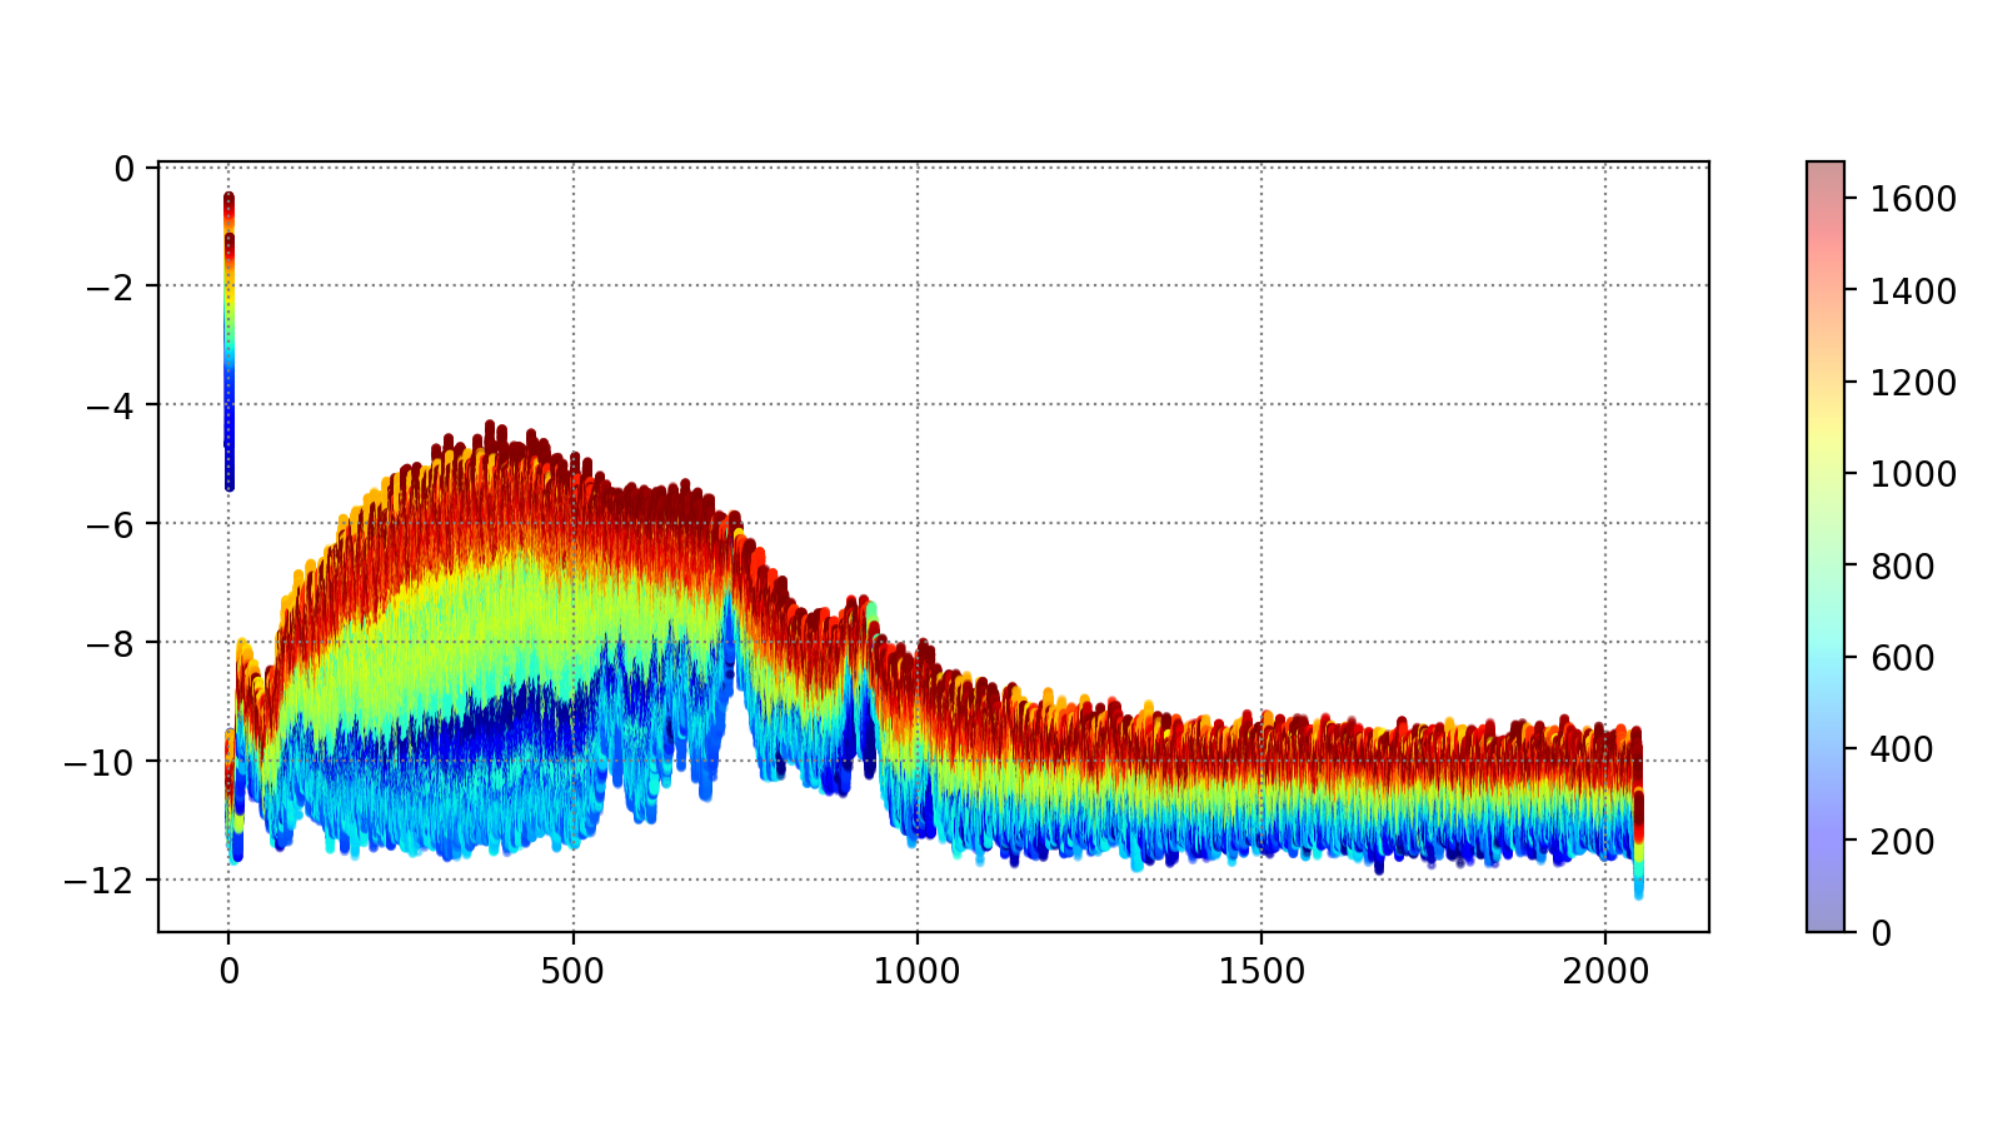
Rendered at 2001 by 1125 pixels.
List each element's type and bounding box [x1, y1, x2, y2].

picture [36, 129, 1982, 1016]
